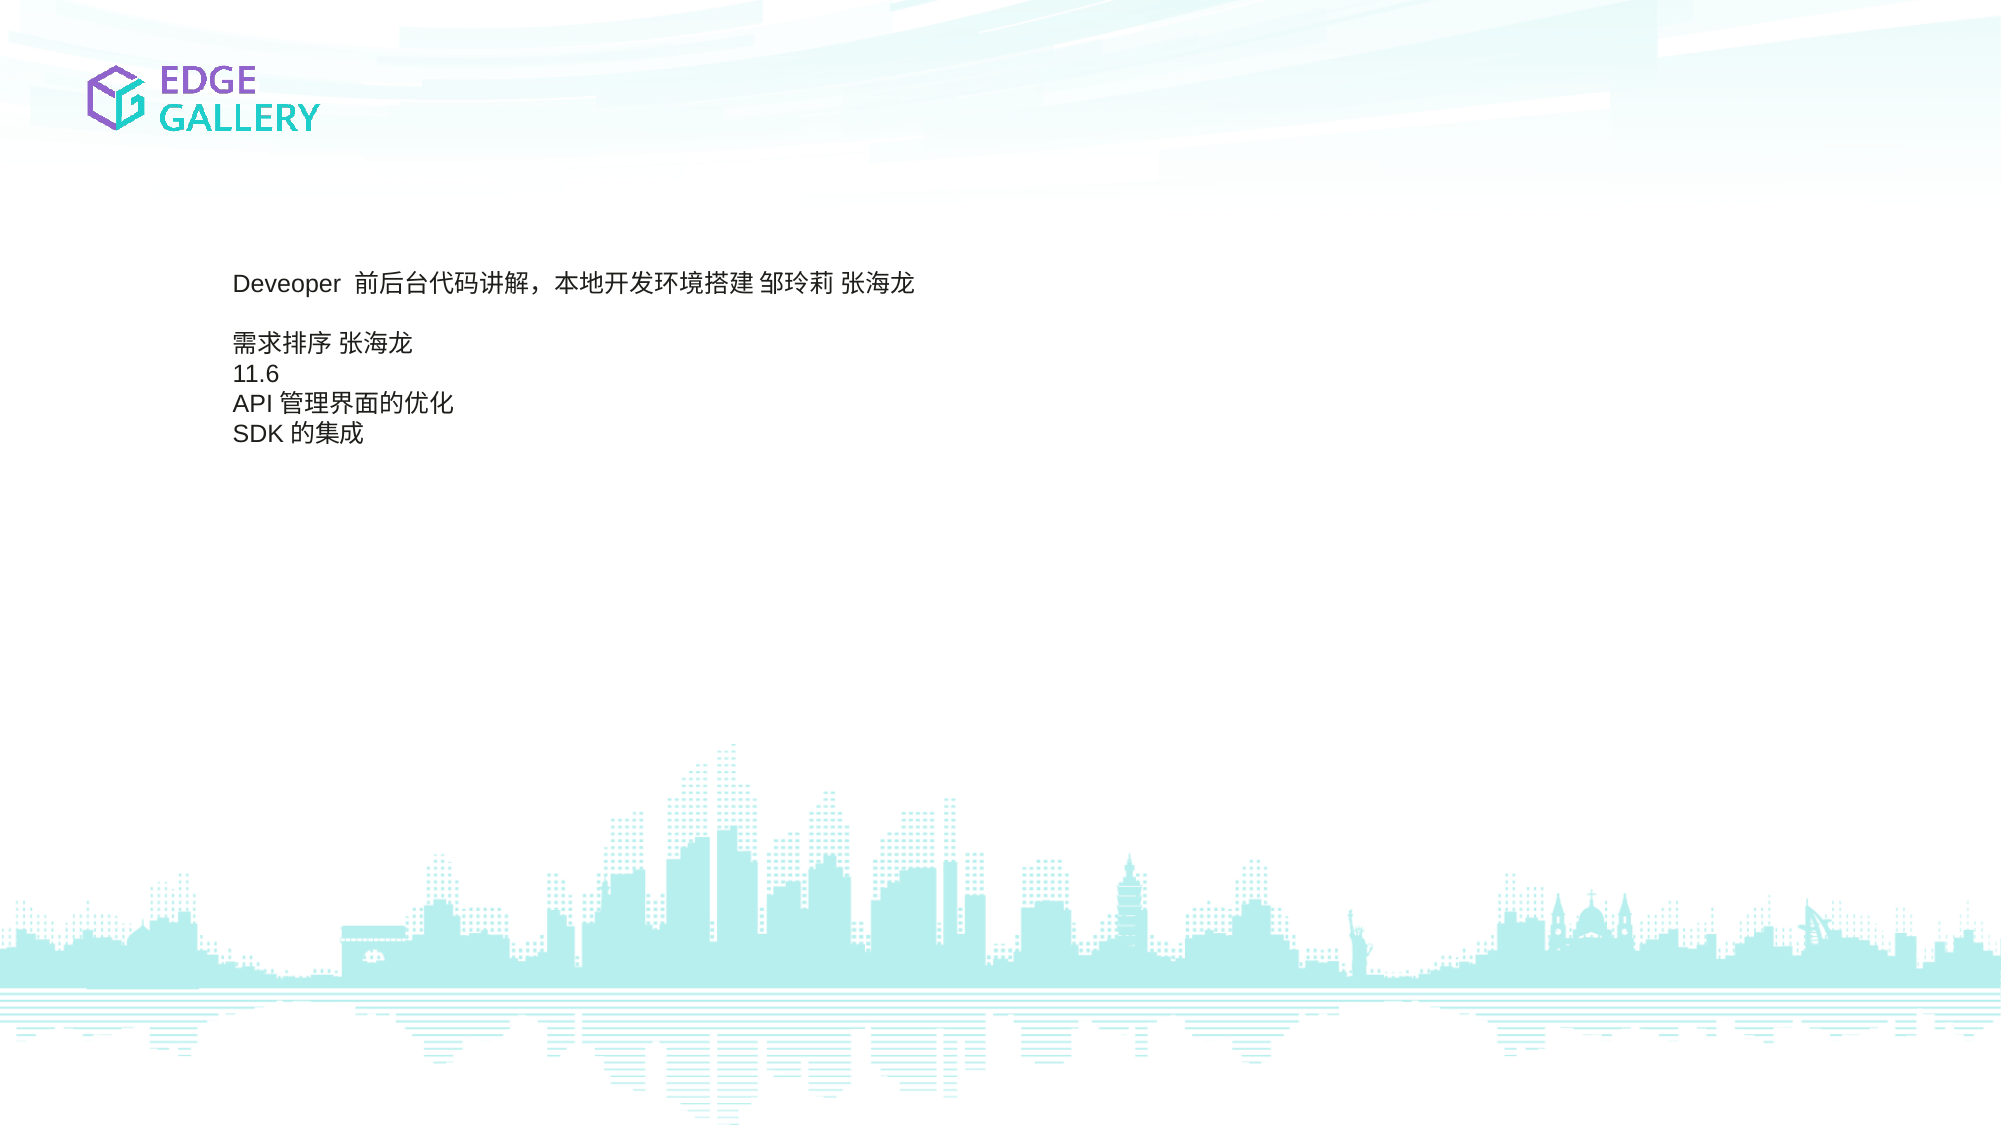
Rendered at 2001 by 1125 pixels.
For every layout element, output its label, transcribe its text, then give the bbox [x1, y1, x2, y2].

picture [0, 0, 2001, 472]
picture [0, 743, 2001, 1125]
text_box Deveoper 前后台代码讲解，本地开发环境搭建 邹玲莉 张海龙 需求排序 张海龙 11.6 API管理界面的优化 SDK的集成 [217, 230, 1218, 485]
